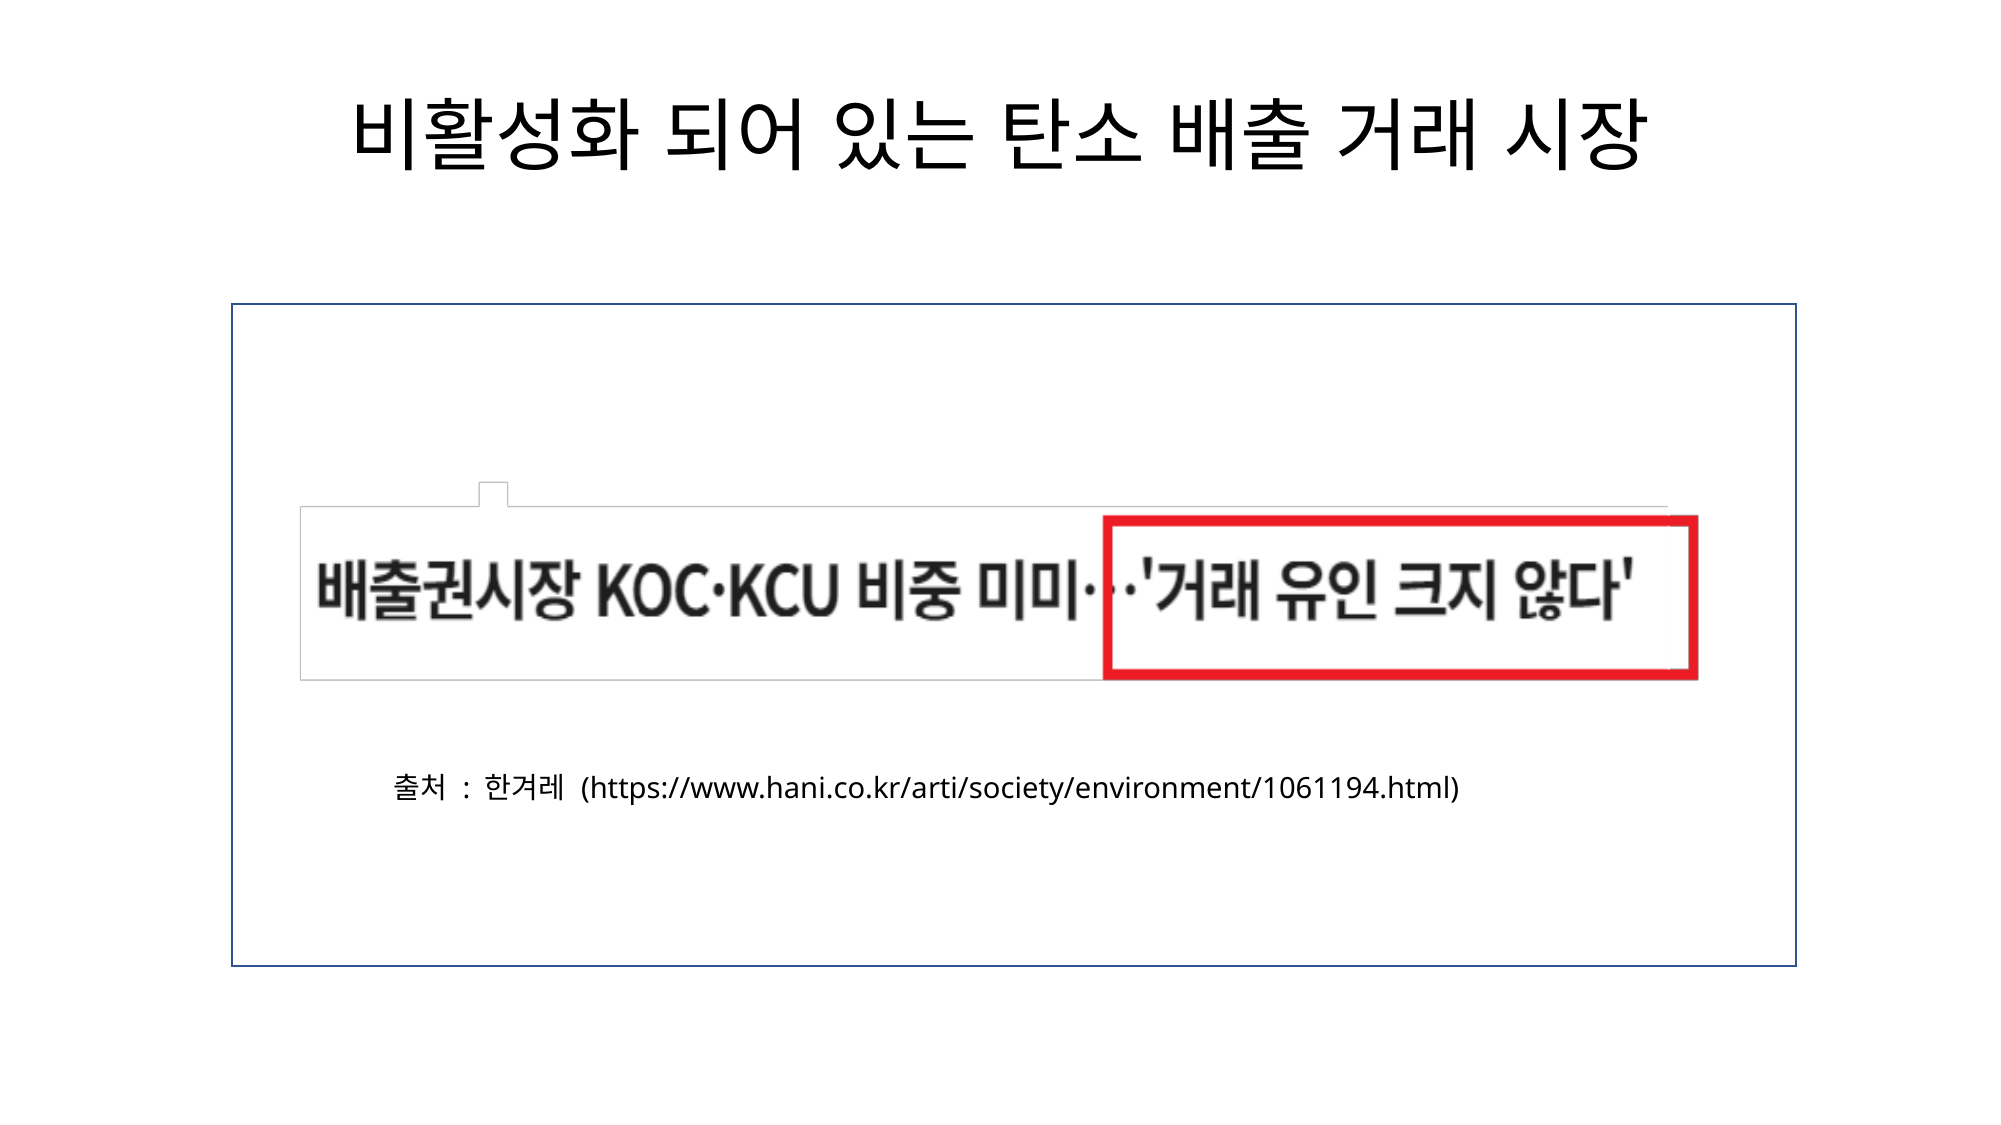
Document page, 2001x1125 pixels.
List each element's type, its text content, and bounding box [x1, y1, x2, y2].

picture [278, 450, 1750, 795]
text_box 출처 : 한겨레 (https://www.hani.co.kr/arti/society/environment/1061194.html) [378, 761, 2000, 812]
text_box [232, 303, 1797, 967]
title 비활성화 되어 있는 탄소 배출 거래 시장 [137, 30, 1863, 249]
